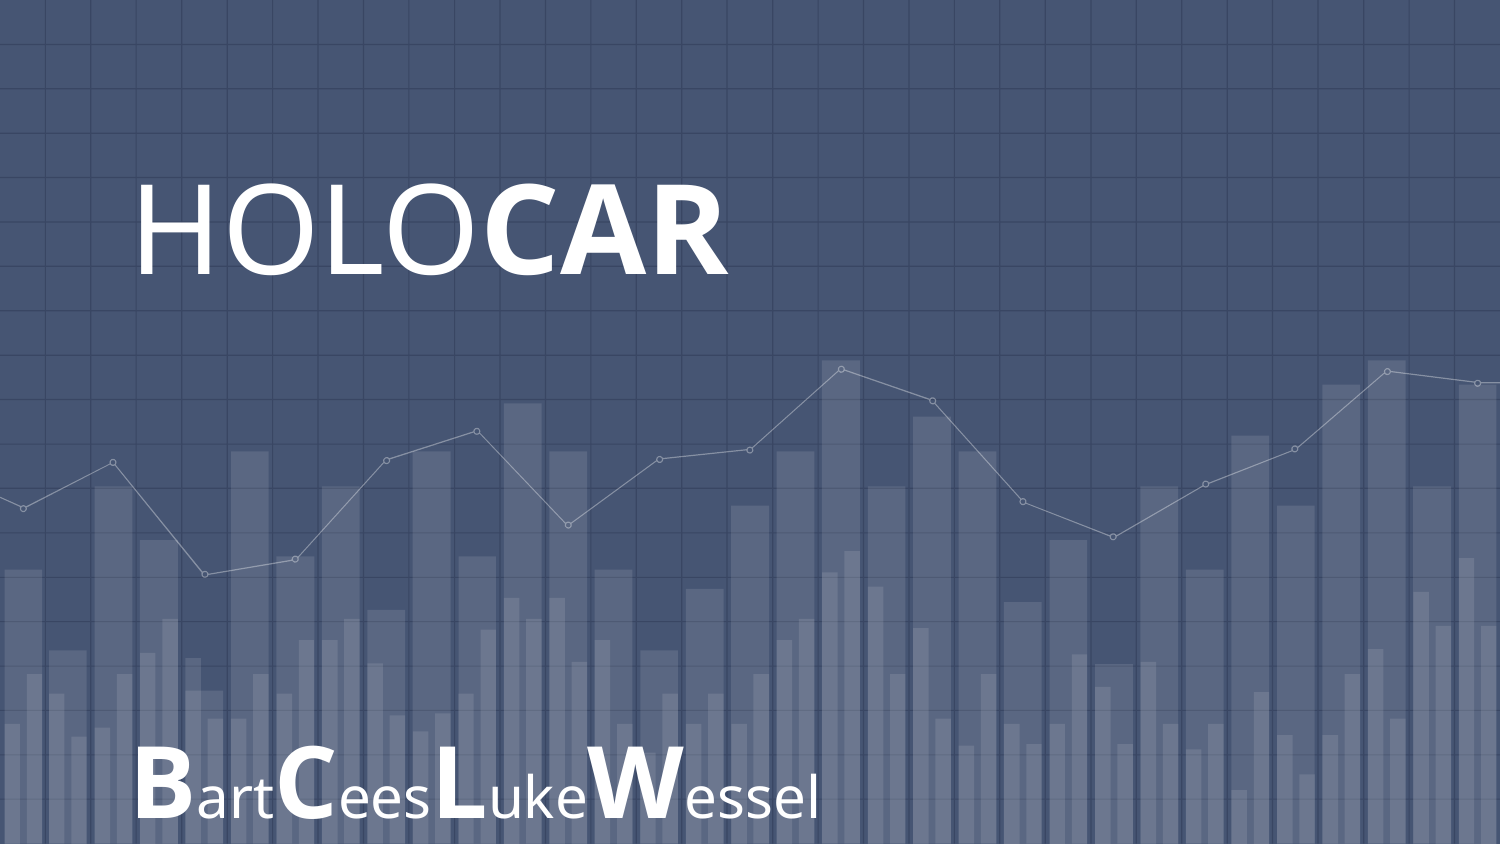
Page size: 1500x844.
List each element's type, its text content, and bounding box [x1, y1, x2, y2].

title HOLOCAR BartCeesLukeWessel [114, 134, 1383, 476]
